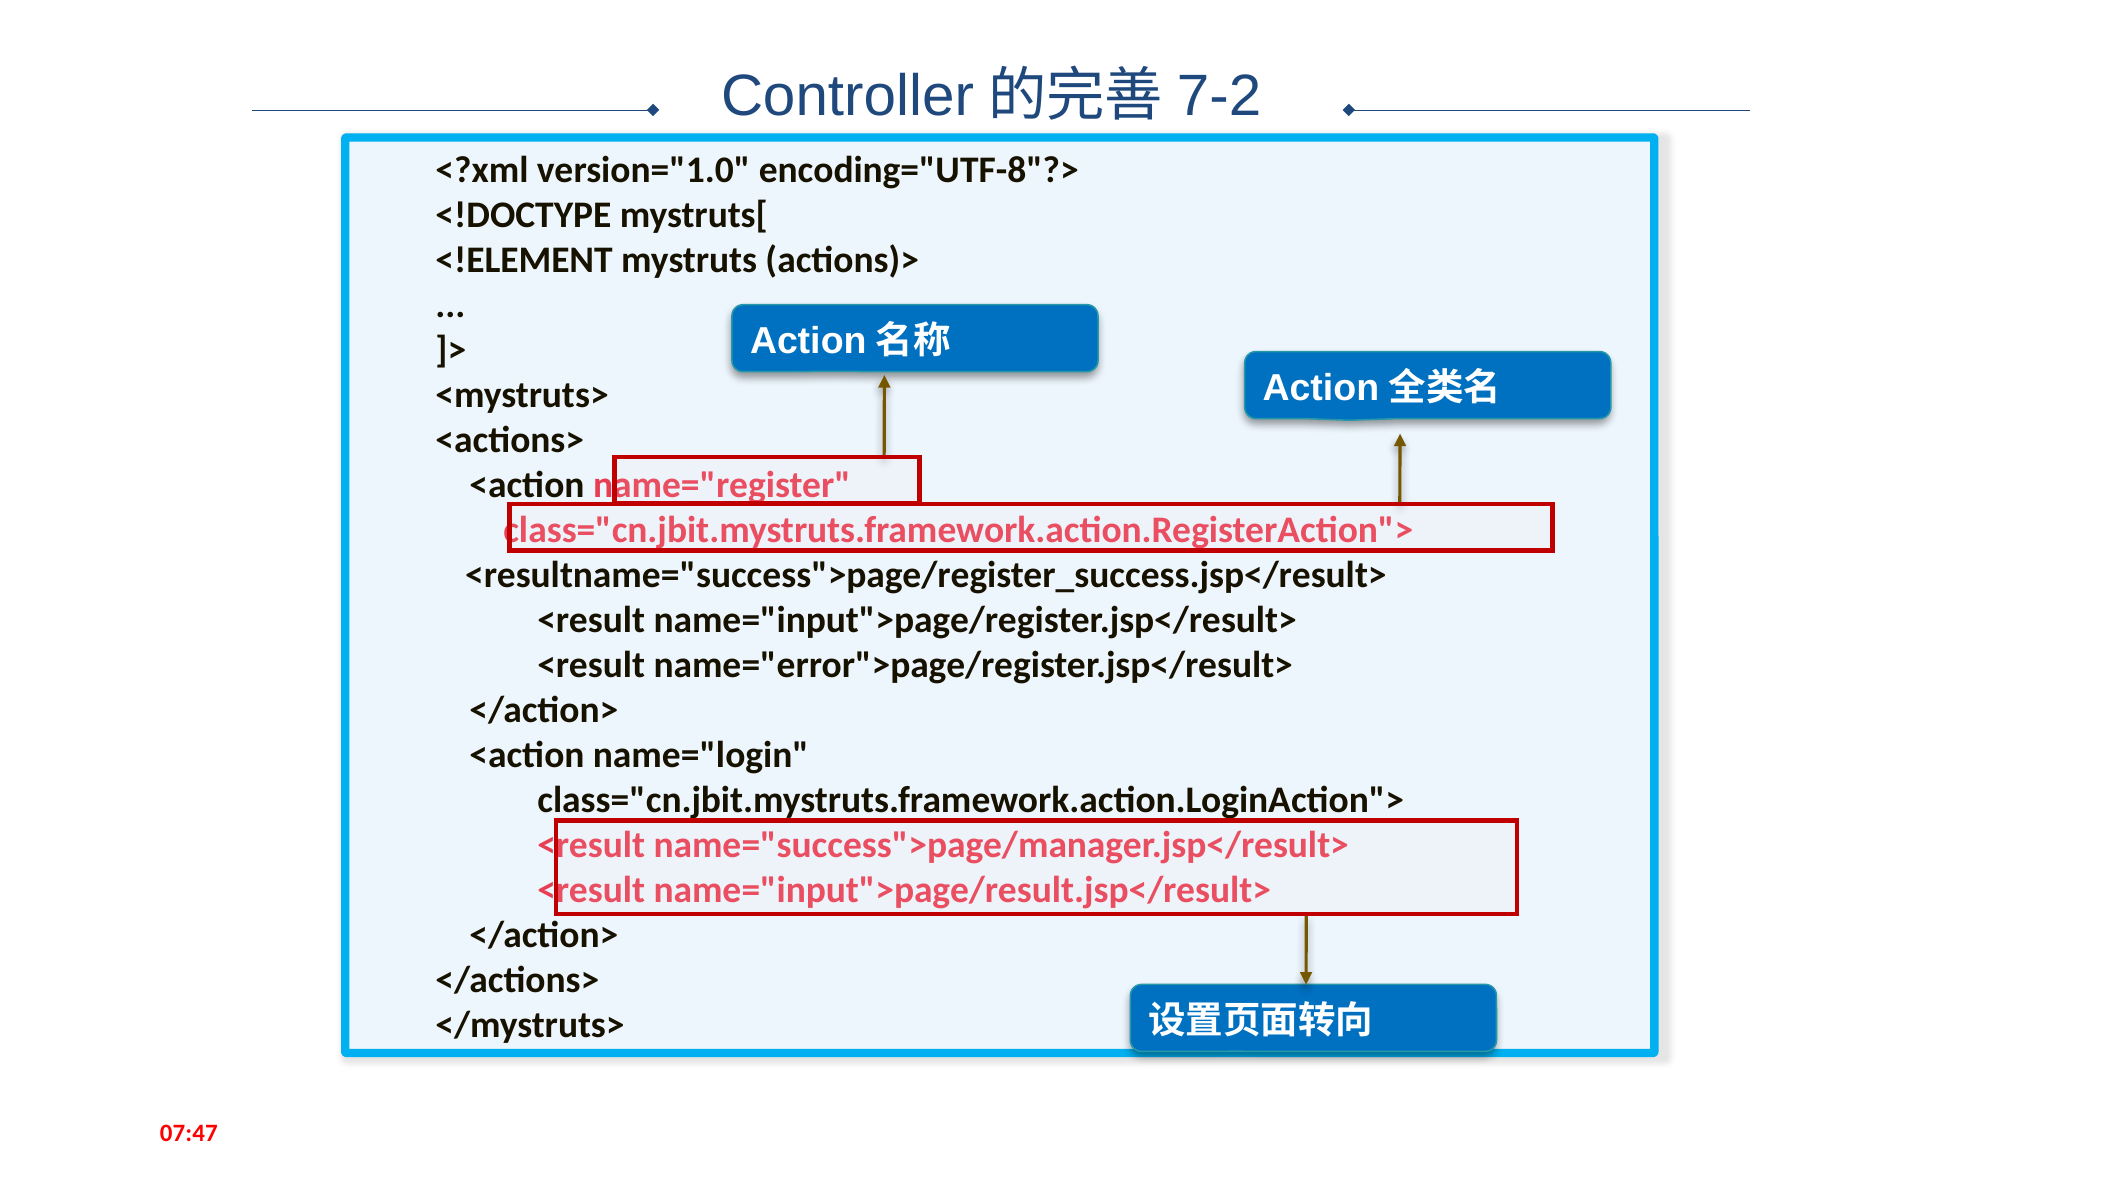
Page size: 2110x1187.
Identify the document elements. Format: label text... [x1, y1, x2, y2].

text_box Action全类名 [1244, 351, 1611, 421]
text_box 设置页面转向 [1130, 984, 1497, 1052]
text_box Action名称 [731, 304, 1099, 372]
text_box [509, 503, 1553, 551]
text_box [556, 820, 1518, 914]
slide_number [145, 1099, 620, 1163]
text_box Controller的完善7-2 [523, 61, 1443, 132]
text_box <?xml version="1.0" encoding="UTF-8"?> <!DOCTYPE mystruts[ <!ELEMENT mystruts (actions)> ... ]> <mystruts> <actions> <action name="register" class="cn.jbit.mystruts.framework.action.RegisterAction"> <resultname="success">page/register_success.jsp</result> <result name="input">page/register.jsp</result> <result name="error">page/register.jsp</result> </action> <action name="login" class="cn.jbit.mystruts.framework.action.LoginAction"> <result name="success">page/manager.jsp</result> <result name="input">page/result.jsp</result> </action> </actions> </mystruts> [345, 137, 1655, 1054]
text_box [614, 456, 920, 503]
